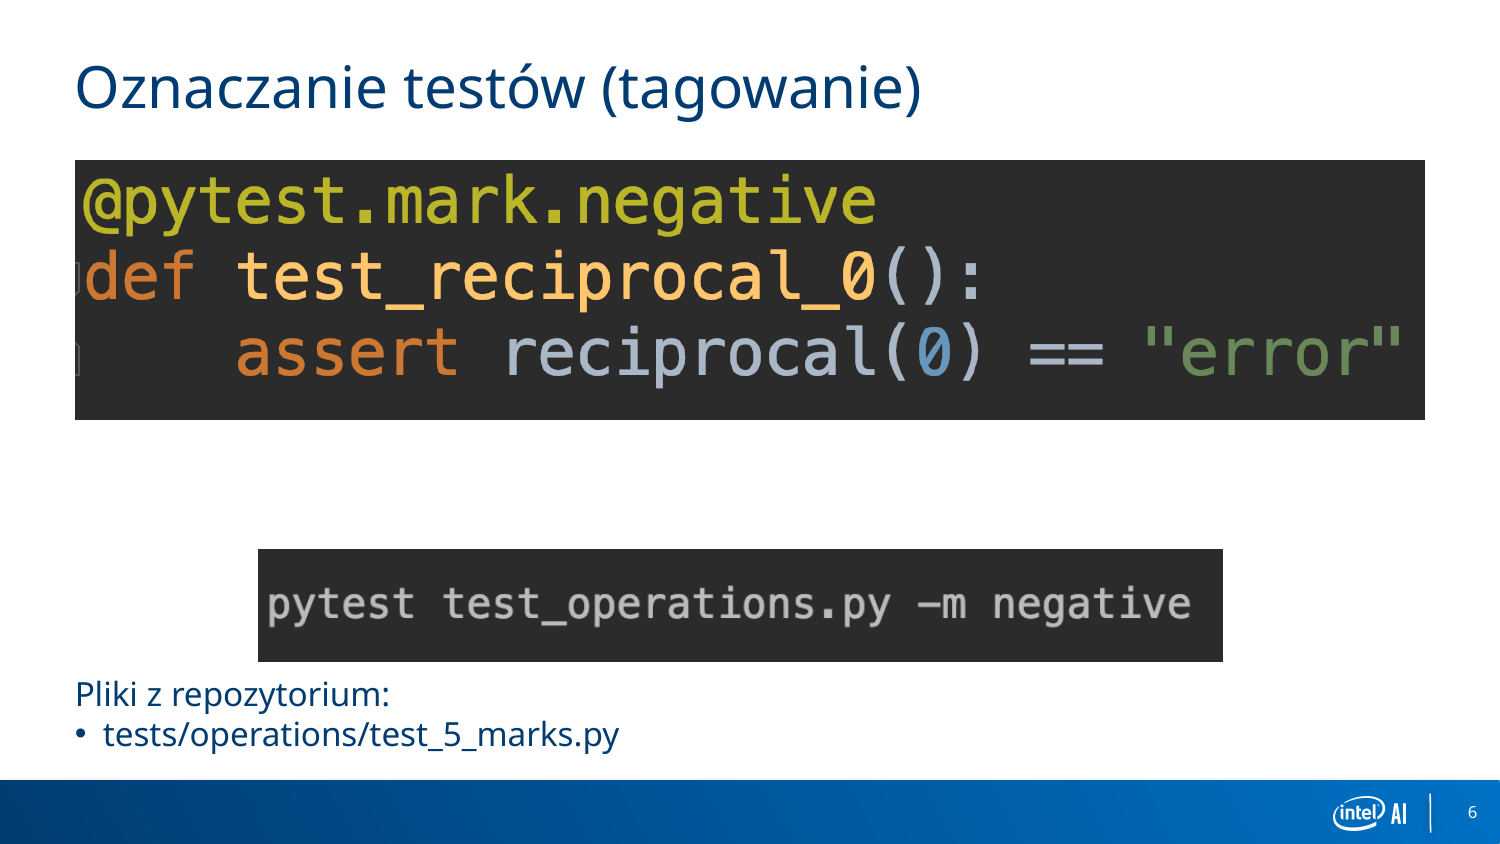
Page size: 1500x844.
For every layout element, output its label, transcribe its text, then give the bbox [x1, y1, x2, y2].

slide_number 6 [1127, 791, 1478, 837]
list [74, 160, 1425, 420]
text_box Pliki z repozytorium: tests/operations/test_5_marks.py [74, 673, 1091, 754]
title Oznaczanie testów (tagowanie) [74, 50, 1425, 159]
picture [257, 548, 1223, 662]
